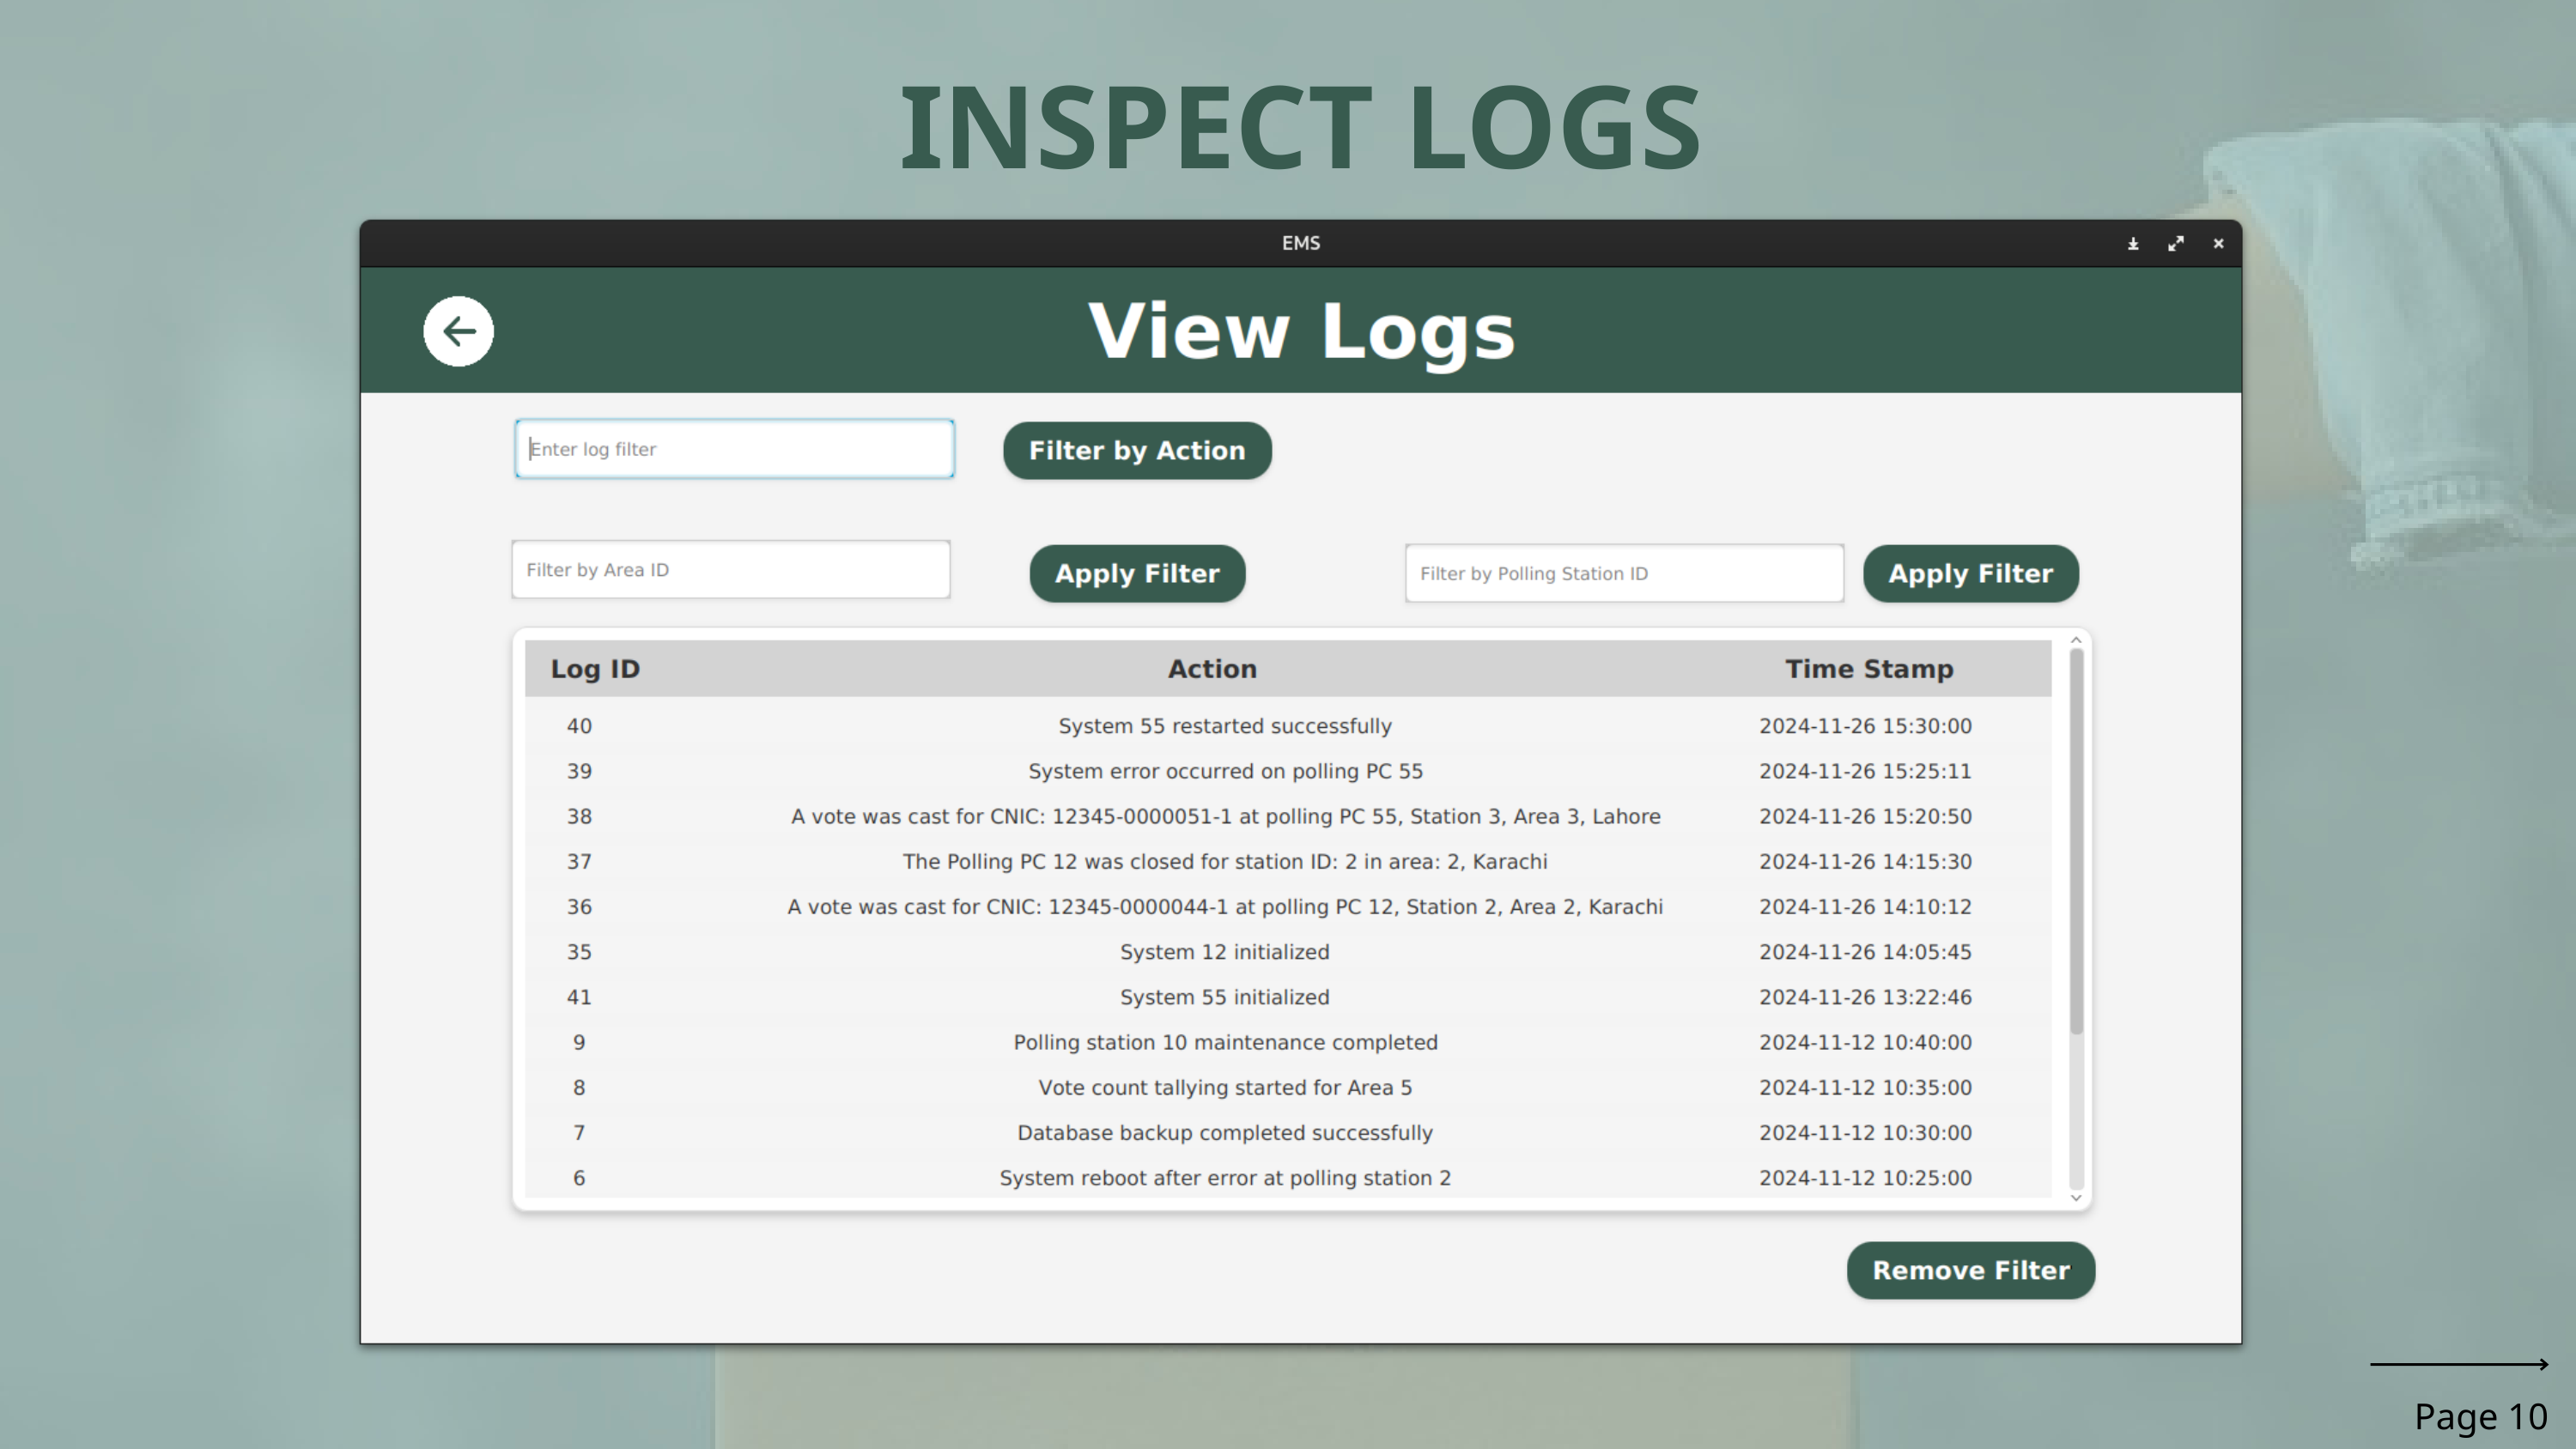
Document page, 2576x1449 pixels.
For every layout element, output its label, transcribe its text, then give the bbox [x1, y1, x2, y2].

text_box [343, 206, 2259, 1365]
text_box [0, 0, 2576, 1449]
text_box Page 10 [2269, 1386, 2549, 1437]
text_box INSPECT LOGS [219, 76, 2384, 191]
